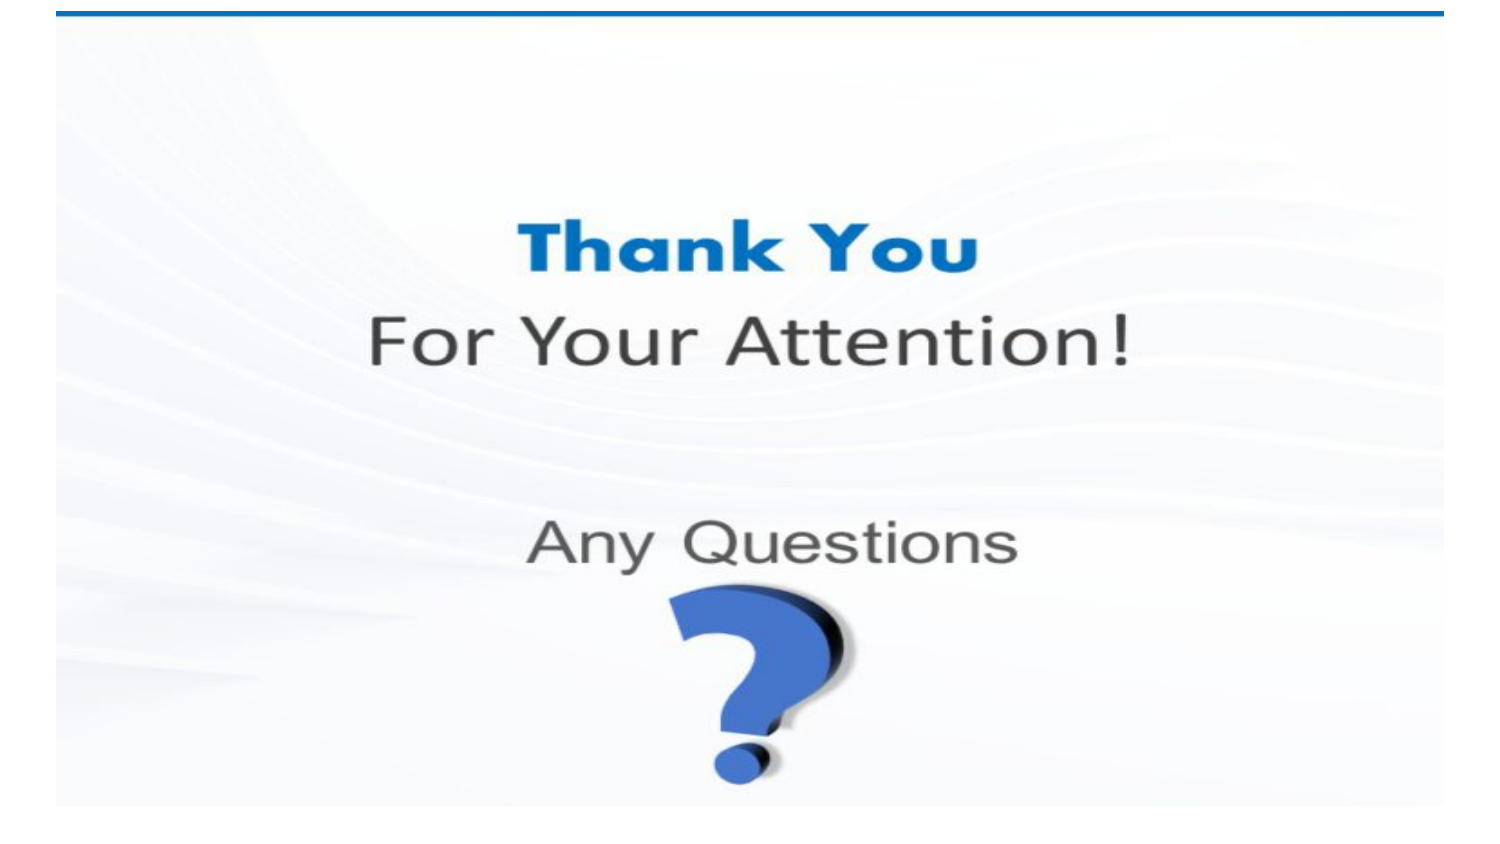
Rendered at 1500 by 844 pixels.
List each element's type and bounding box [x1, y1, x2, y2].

picture [56, 11, 1444, 806]
